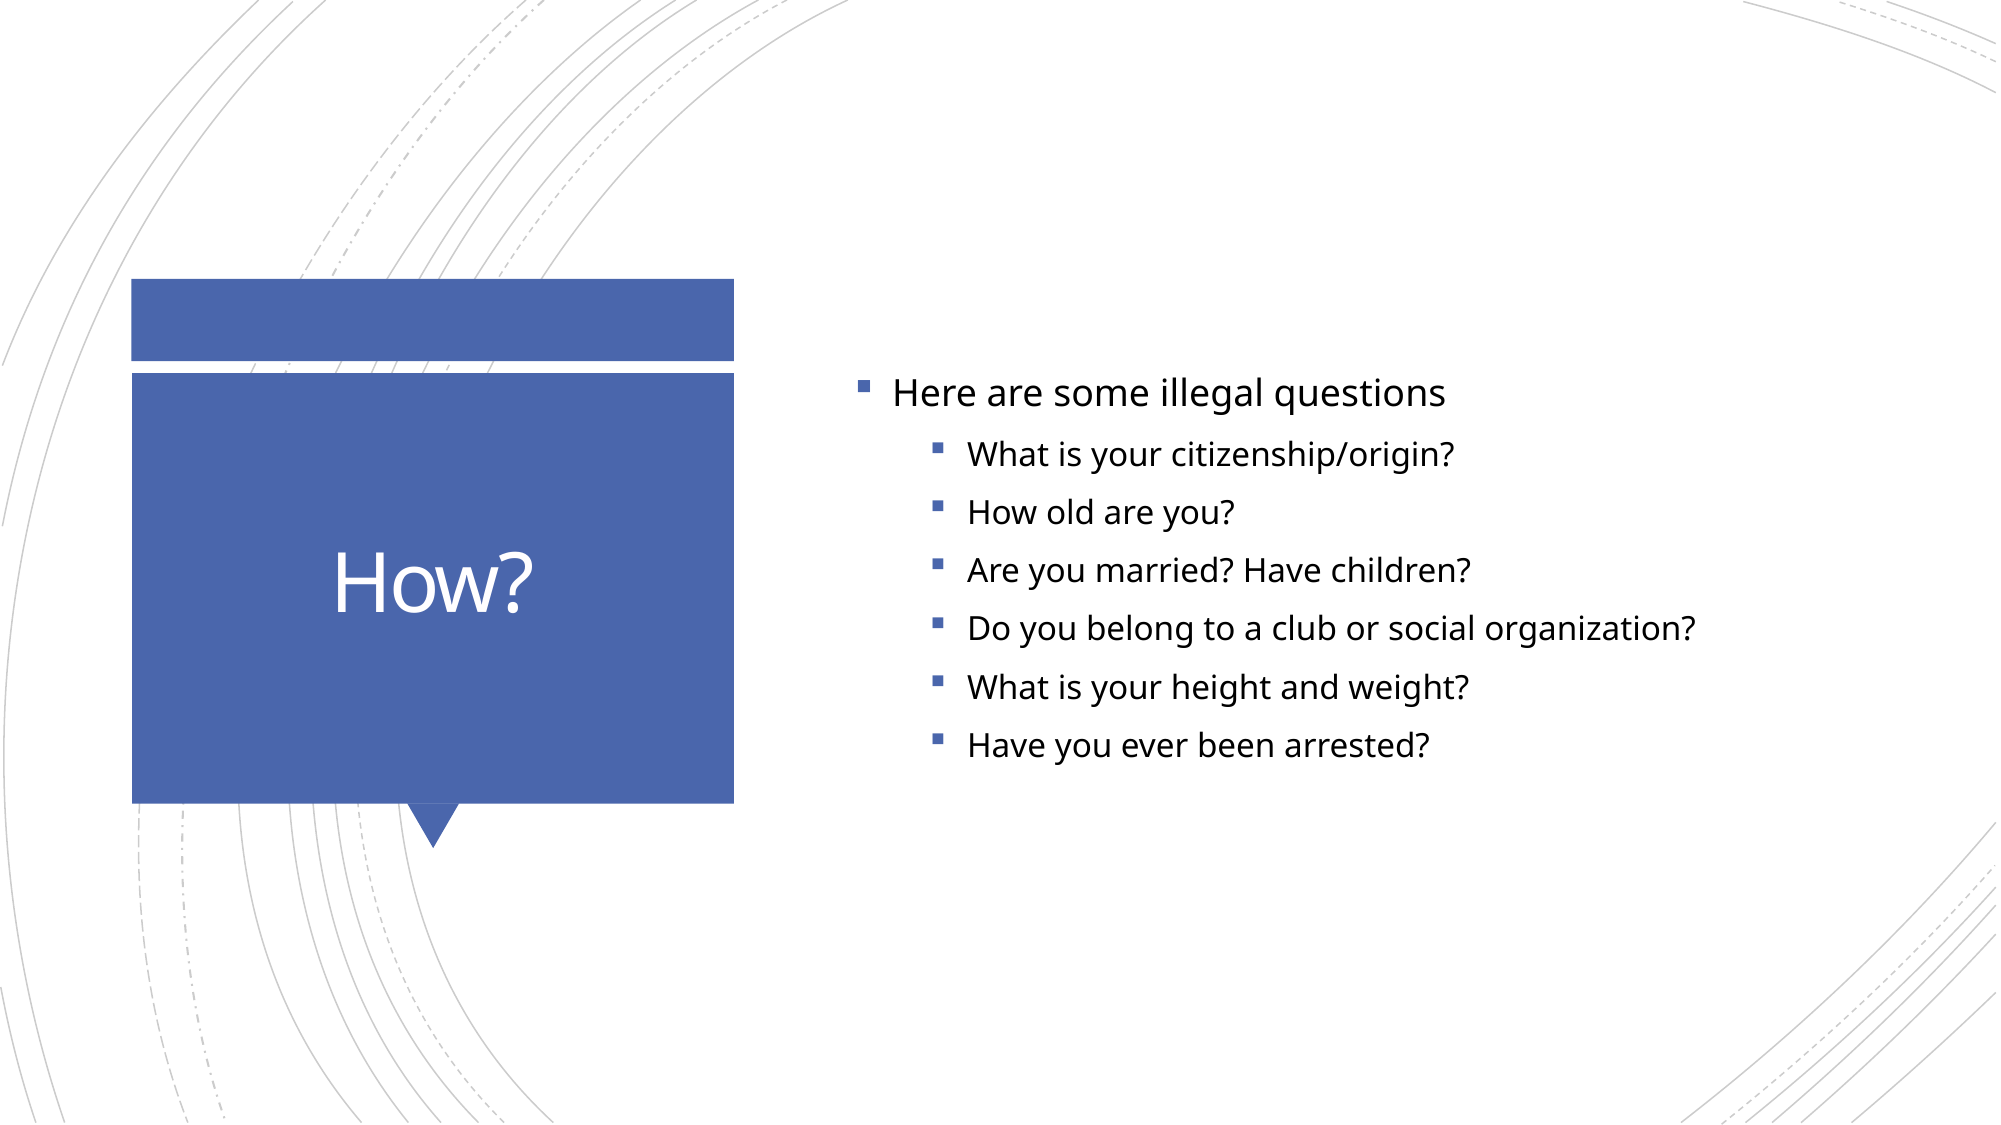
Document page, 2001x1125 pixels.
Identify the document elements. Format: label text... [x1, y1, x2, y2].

title How? [145, 385, 720, 789]
list Here are some illegal questions What is your citizenship/origin? How old are you? Are you married? Have children? Do you belong to a club or social organization? What is your height and weight? Have you ever been arrested? [839, 131, 1871, 993]
